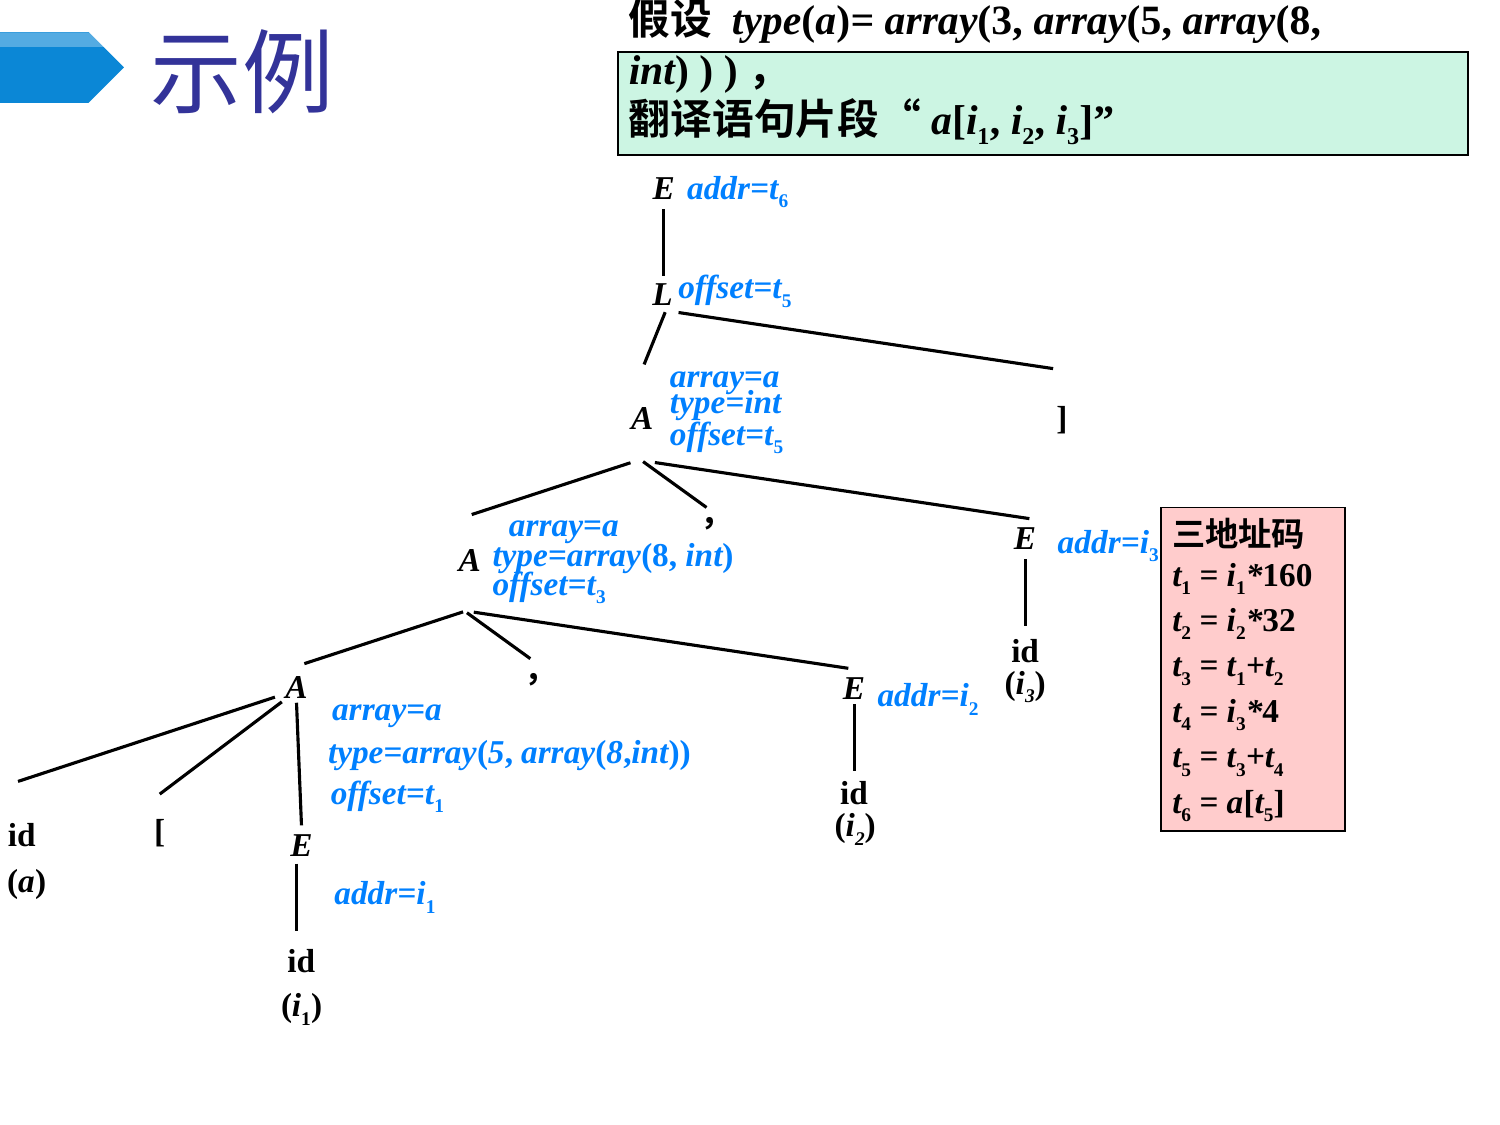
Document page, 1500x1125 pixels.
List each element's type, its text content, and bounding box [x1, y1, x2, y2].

text_box E [274, 825, 328, 861]
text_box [643, 311, 666, 365]
text_box id [827, 773, 881, 810]
text_box ， [514, 677, 568, 687]
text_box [678, 312, 1054, 369]
text_box id [274, 941, 328, 978]
text_box array=a [497, 500, 678, 546]
title 示例 [135, 26, 1468, 132]
text_box A [443, 540, 481, 577]
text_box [466, 612, 531, 659]
text_box addr=t6 [675, 161, 818, 216]
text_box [654, 462, 1030, 519]
text_box offset=t5 [667, 266, 818, 311]
text_box array=a [658, 366, 810, 396]
text_box A [615, 398, 658, 435]
text_box 假设 type(a)= array(3, array(5, array(8, int) ) )， 翻译语句片段“a[i1, i2, i3]” [617, 51, 1469, 156]
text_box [642, 461, 707, 508]
text_box (i1) [274, 988, 328, 1025]
text_box type=int [658, 377, 854, 426]
text_box addr=i2 [866, 674, 1009, 719]
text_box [471, 462, 631, 515]
text_box E [637, 168, 691, 204]
text_box offset=t3 [481, 562, 662, 607]
text_box E [998, 518, 1052, 554]
text_box offset=t1 [319, 771, 516, 817]
text_box ] [1035, 398, 1089, 435]
text_box 三地址码 t1 = i1*160 t2 = i2*32 t3 = t1+t2 t4 = i3*4 t5 = t3+t4 t6 = a[t5] [1160, 507, 1346, 831]
text_box (i2) [828, 808, 882, 845]
text_box type=array(8, int) [481, 527, 845, 579]
text_box [ [133, 811, 187, 848]
text_box L [635, 274, 667, 311]
text_box array=a [320, 684, 518, 724]
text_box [304, 611, 464, 664]
text_box id [0, 814, 49, 851]
text_box E [827, 668, 881, 705]
text_box type=array(5, array(8,int)) [316, 724, 703, 776]
text_box (a) [0, 861, 54, 897]
text_box id [998, 631, 1052, 666]
text_box addr=i3 [1046, 520, 1160, 565]
text_box (i3) [998, 666, 1052, 702]
text_box A [269, 667, 324, 703]
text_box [473, 611, 849, 669]
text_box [296, 702, 302, 826]
text_box offset=t5 [658, 412, 810, 457]
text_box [159, 701, 283, 795]
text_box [17, 696, 276, 782]
text_box addr=i1 [323, 872, 502, 917]
text_box ， [690, 527, 744, 531]
